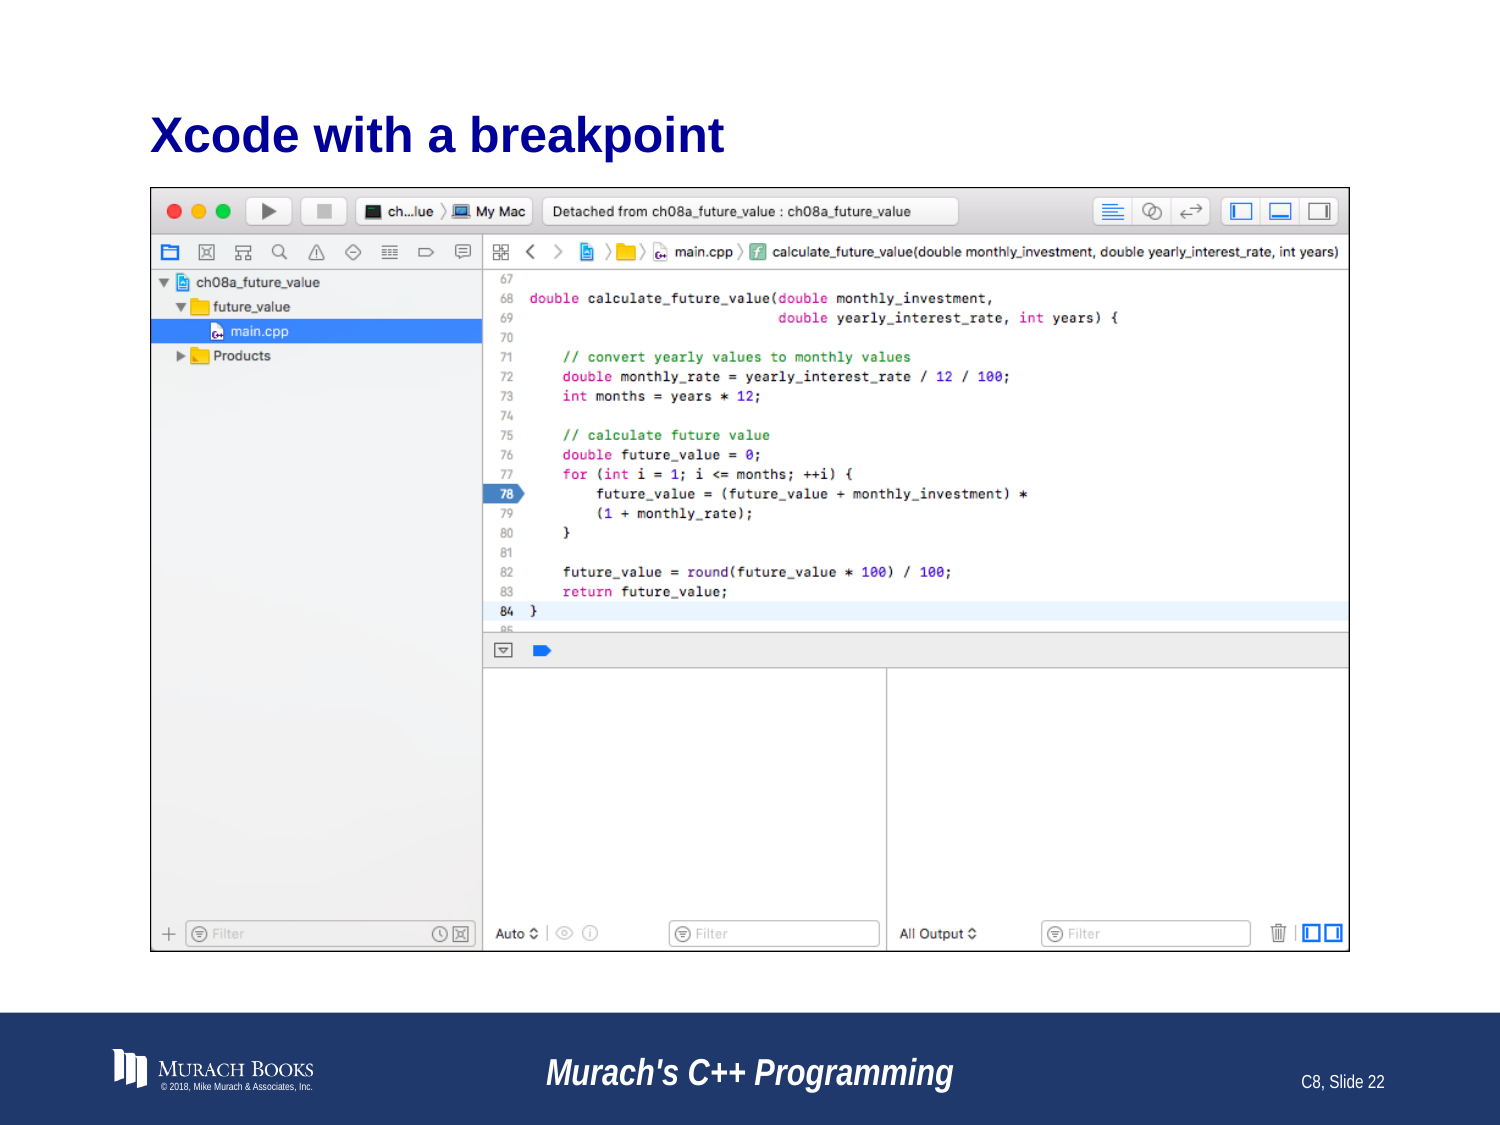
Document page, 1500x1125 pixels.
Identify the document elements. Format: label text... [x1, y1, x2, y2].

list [149, 187, 1351, 952]
footer © 2018, Mike Murach & Associates, Inc. [12, 1025, 463, 1100]
slide_number Murach's C++ Programming [463, 1025, 1050, 1100]
title Xcode with a breakpoint [150, 102, 1350, 164]
slide_number C8, Slide 22 [1087, 1025, 1400, 1100]
